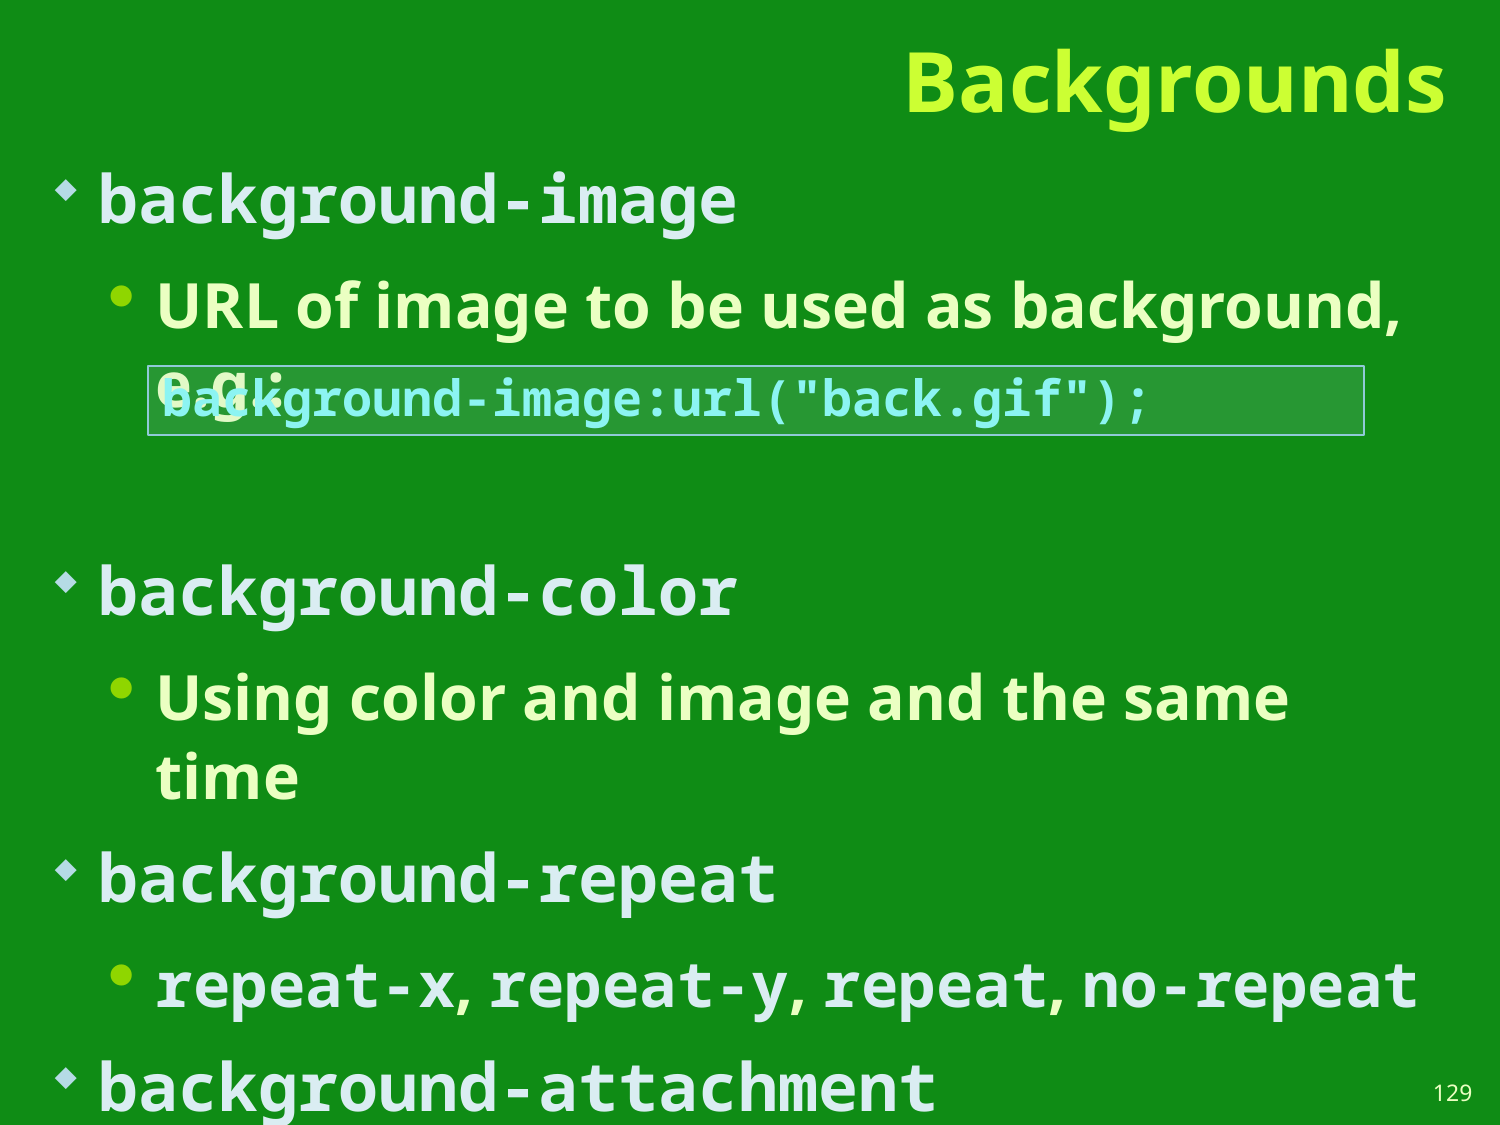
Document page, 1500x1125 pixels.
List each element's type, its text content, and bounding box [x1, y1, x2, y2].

list background-image URL of image to be used as background, e.g.: background-color Using color and image and the same time background-repeat repeat-x, repeat-y, repeat, no-repeat background-attachment fixed / scroll [37, 149, 1463, 1075]
text_box background-image:url("back.gif"); [147, 366, 1365, 435]
slide_number 129 [1412, 1074, 1488, 1113]
title Backgrounds [300, 12, 1463, 149]
